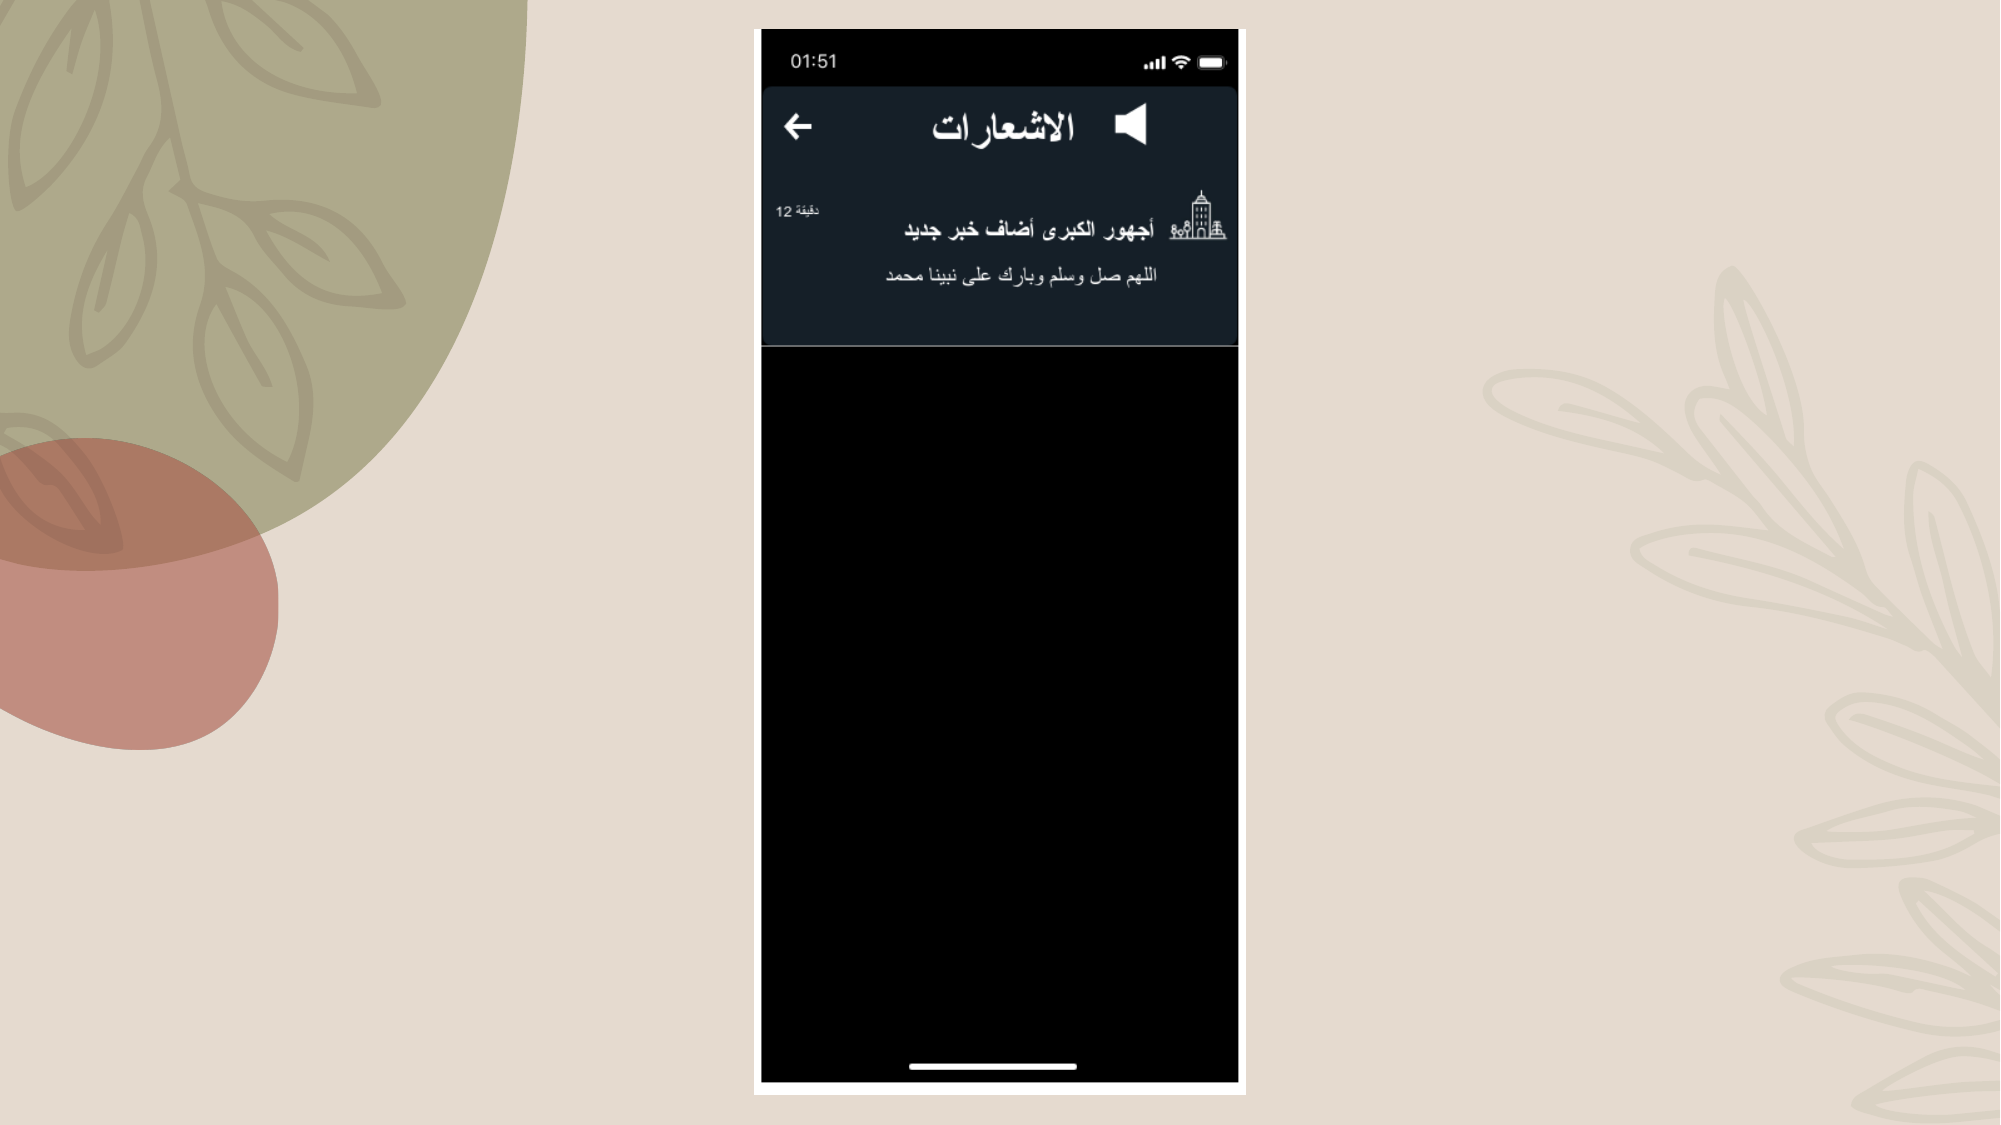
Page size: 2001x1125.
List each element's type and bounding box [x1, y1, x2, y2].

picture [754, 29, 1246, 1095]
picture [0, 438, 279, 750]
